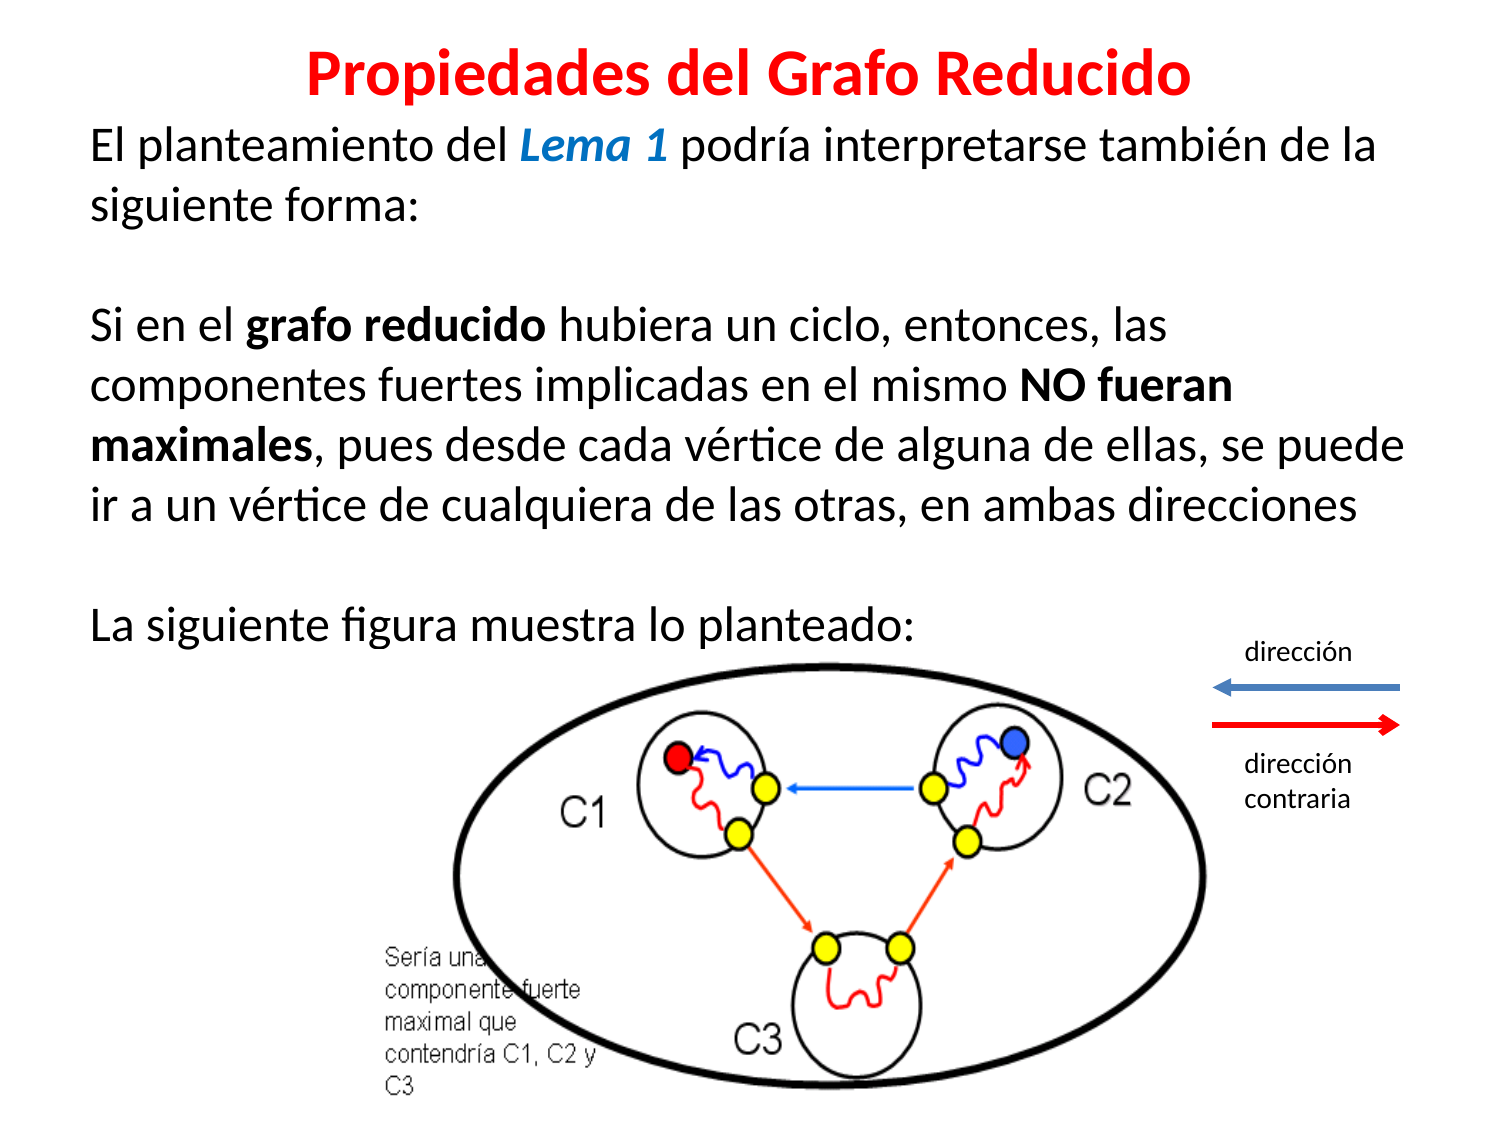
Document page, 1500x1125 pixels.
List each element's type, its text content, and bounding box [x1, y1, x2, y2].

text_box El planteamiento del Lema 1 podría interpretarse también de la siguiente forma: Si en el grafo reducido hubiera un ciclo, entonces, las componentes fuertes implicadas en el mismo NO fueran maximales, pues desde cada vértice de alguna de ellas, se puede ir a un vértice de cualquiera de las otras, en ambas direcciones La siguiente figura muestra lo planteado: [74, 103, 1438, 719]
picture [362, 649, 1213, 1113]
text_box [1212, 624, 1456, 824]
title Propiedades del Grafo Reducido [37, 12, 1463, 125]
